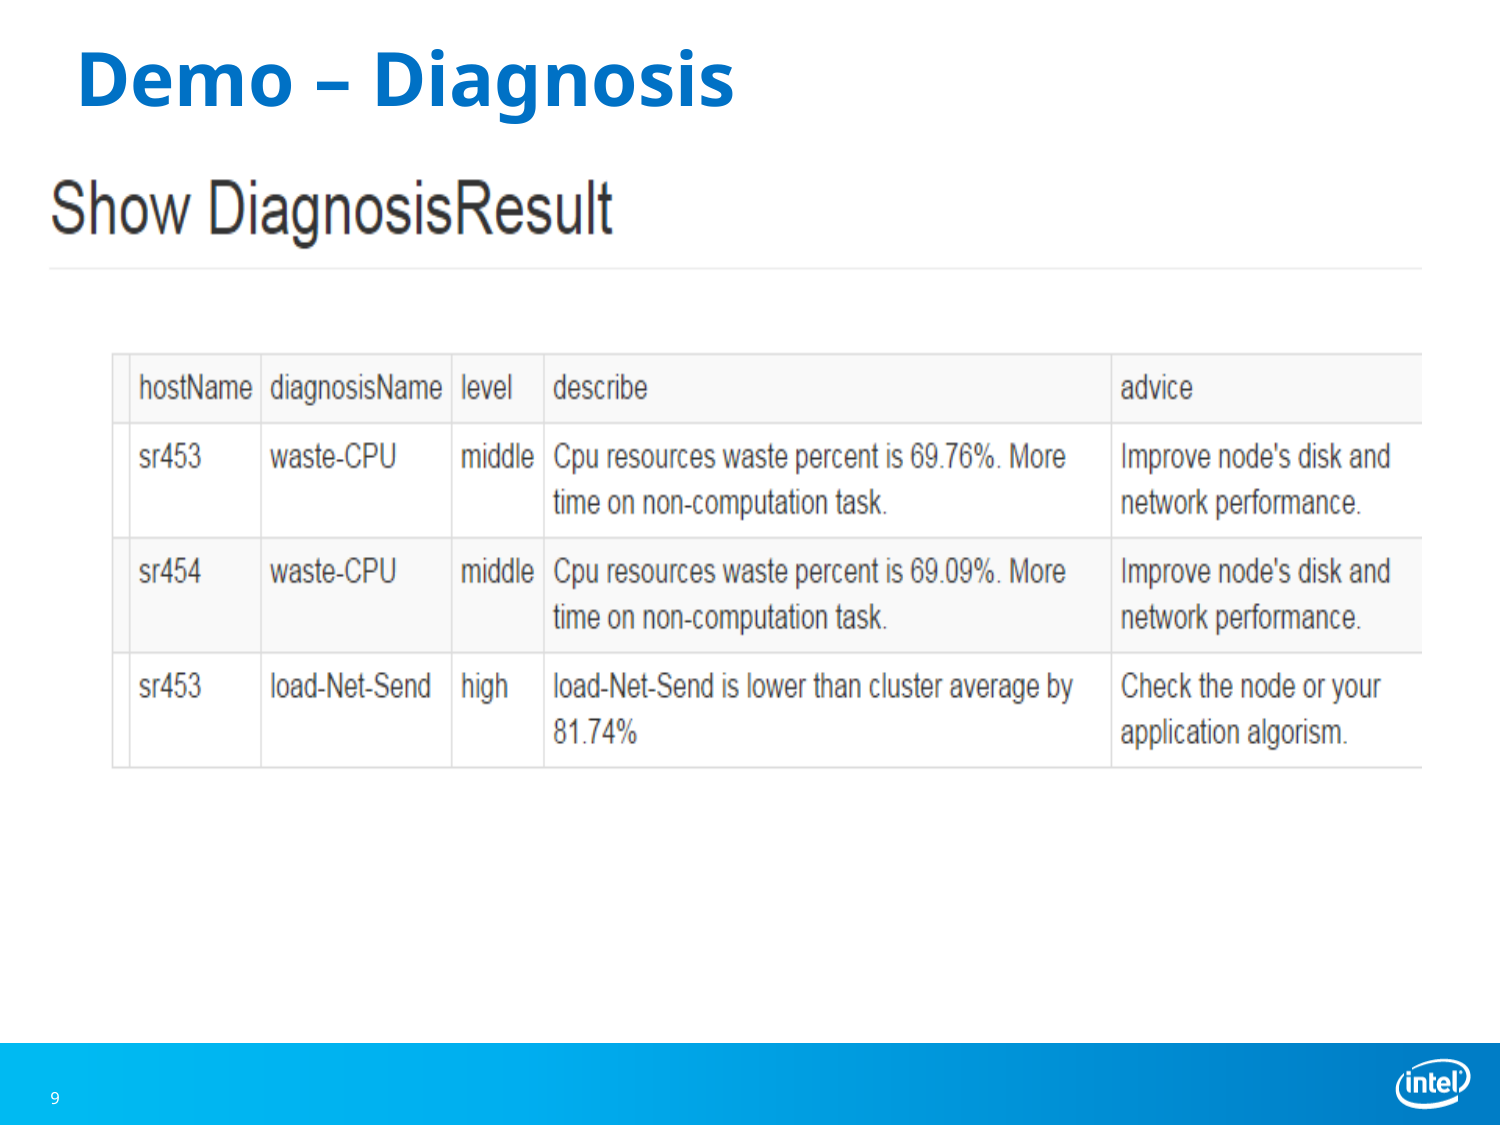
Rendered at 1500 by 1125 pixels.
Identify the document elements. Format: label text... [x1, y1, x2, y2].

picture [37, 149, 1423, 838]
picture [1289, 1043, 1296, 1125]
title Demo – Diagnosis [75, 67, 1425, 152]
slide_number 9 [0, 1081, 75, 1118]
picture [1245, 1043, 1252, 1125]
picture [1307, 1043, 1314, 1125]
picture [1324, 1043, 1500, 1125]
